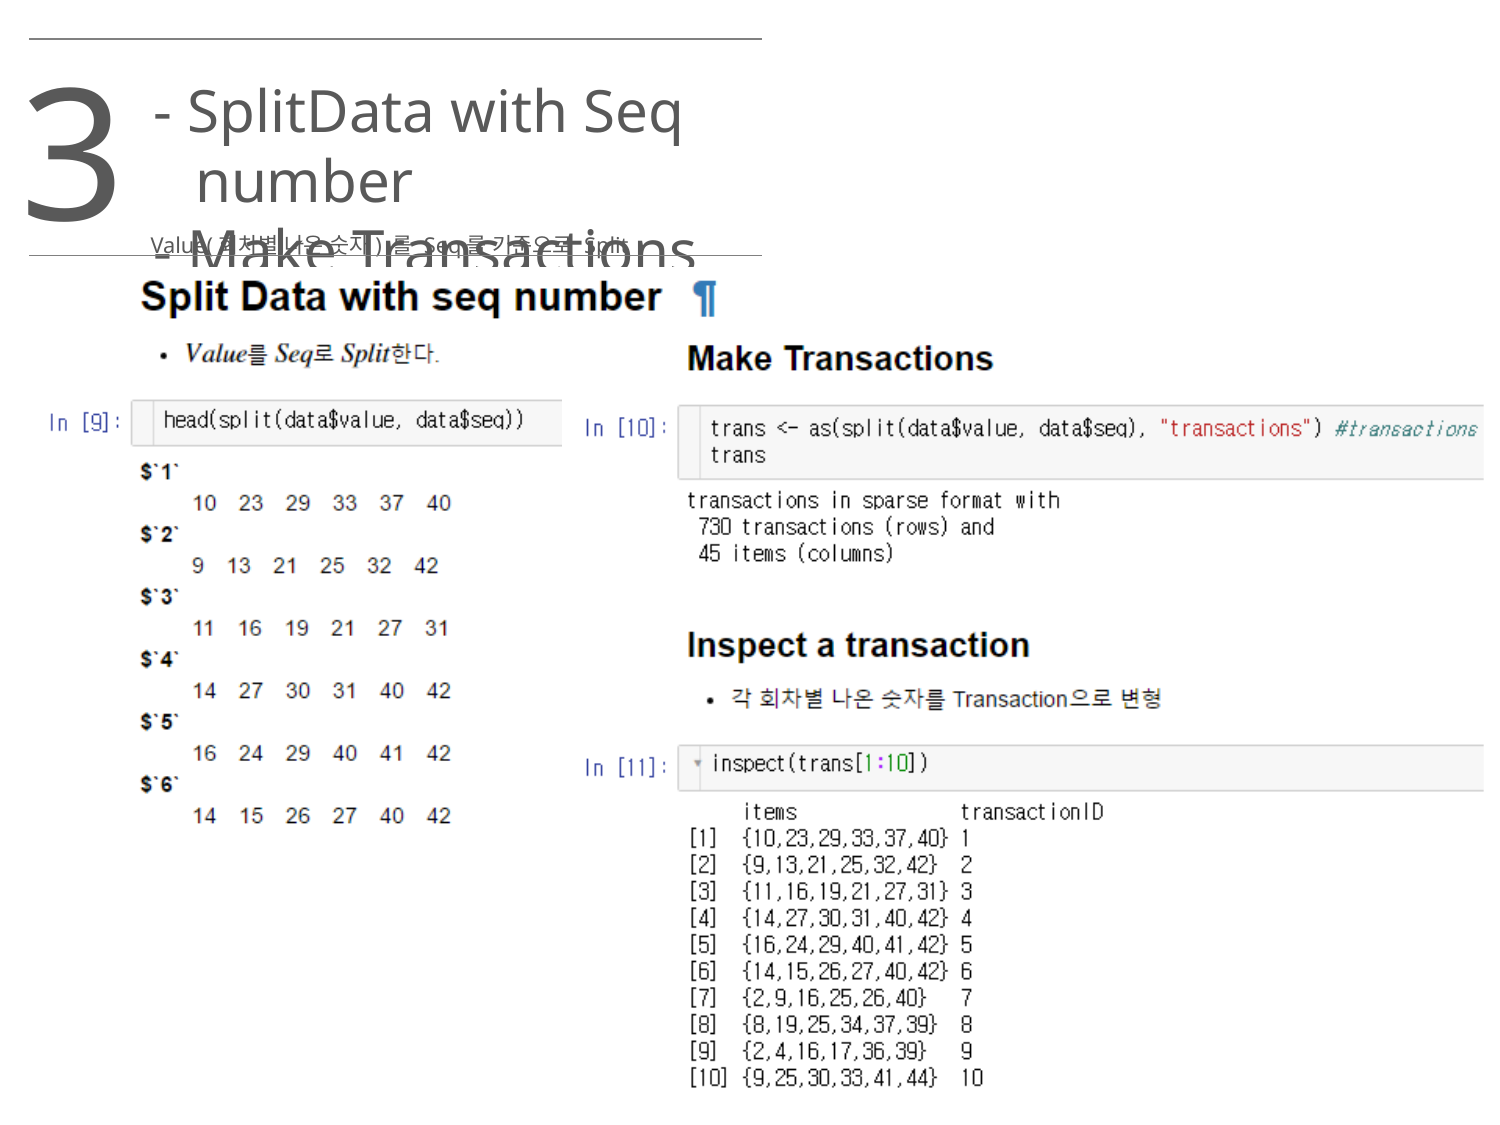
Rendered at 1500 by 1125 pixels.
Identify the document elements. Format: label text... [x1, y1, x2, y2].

text_box 3 [5, 29, 183, 265]
text_box - SplitData with Seq number - Make Transactions [183, 66, 892, 265]
picture [30, 266, 1484, 1116]
text_box Value(회차별 나온 숫자) 를 Seq를 기준으로 Split [183, 215, 821, 265]
